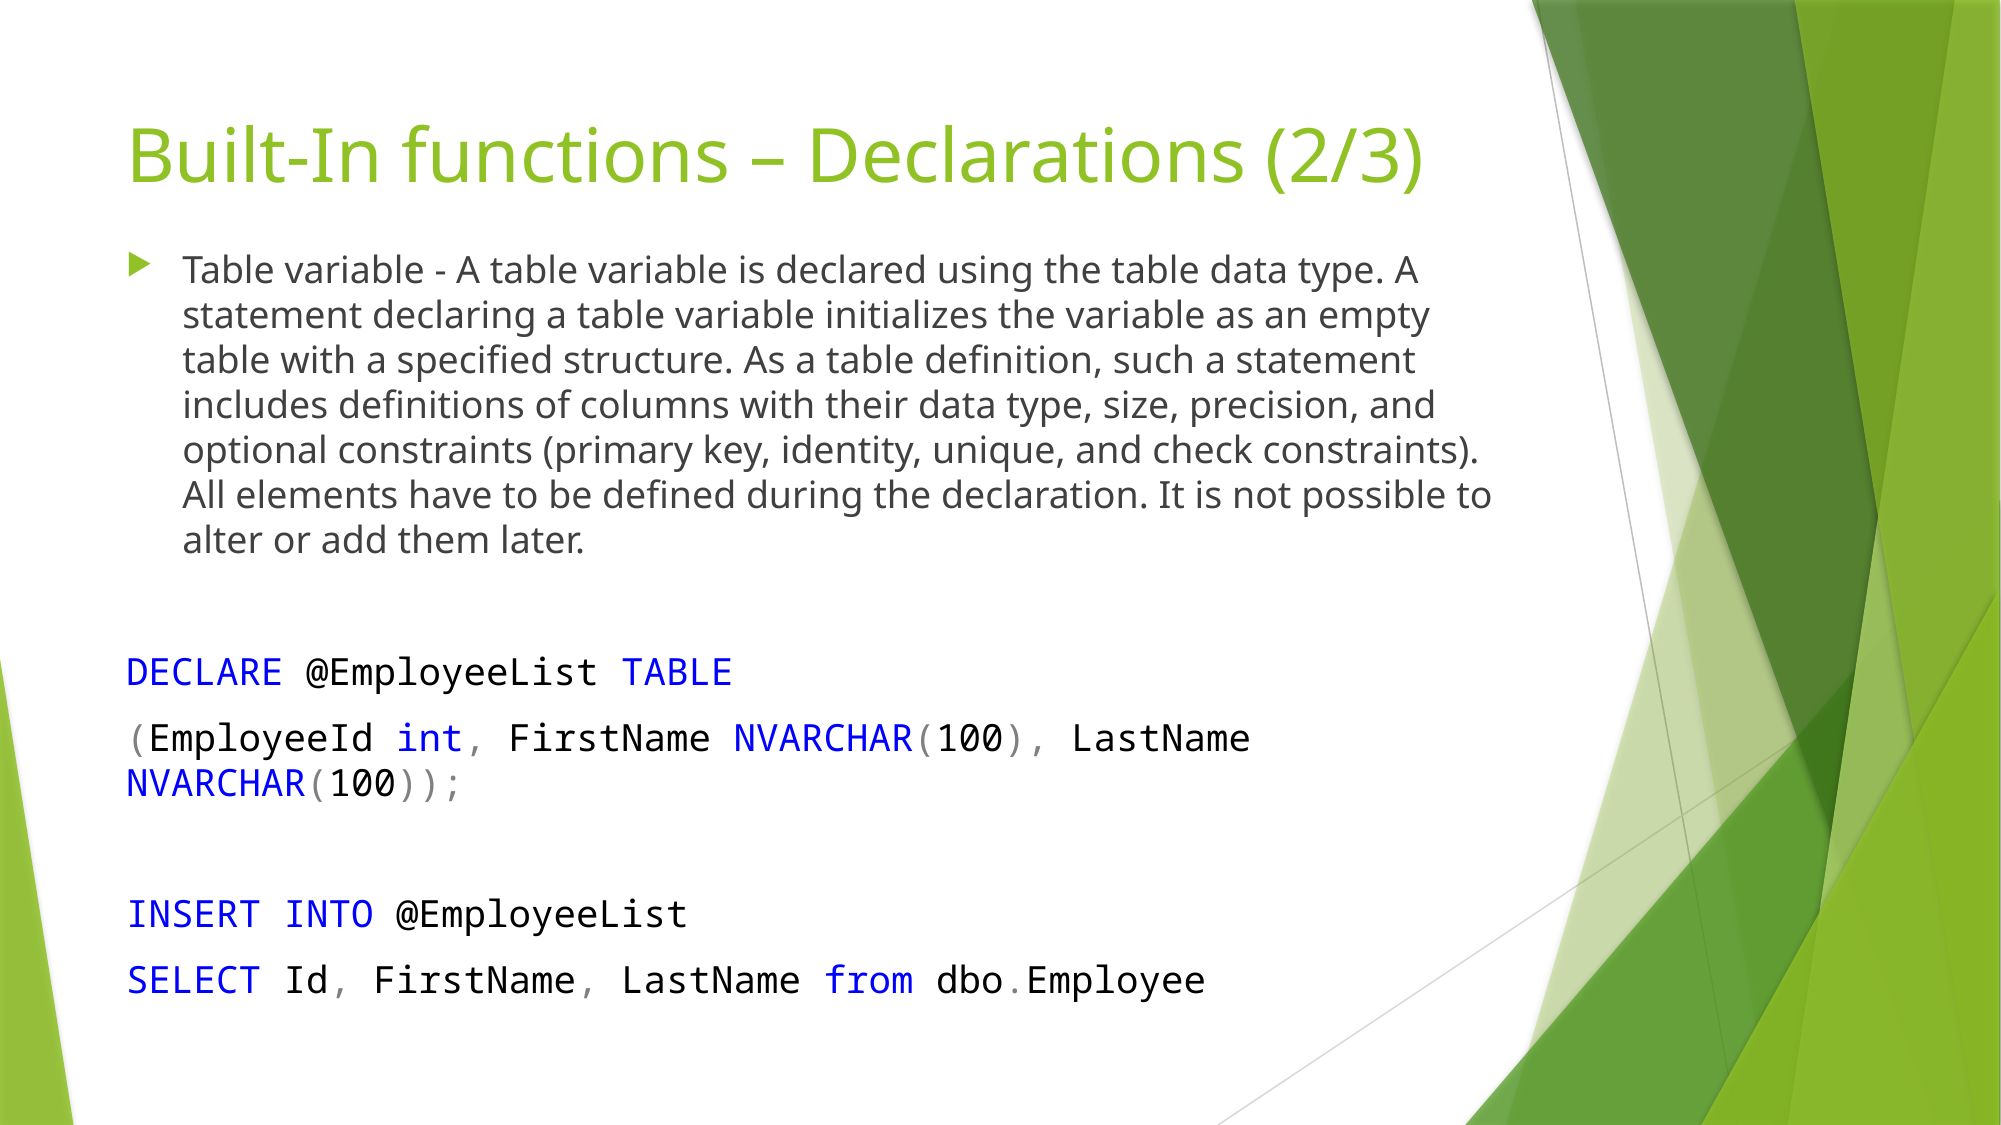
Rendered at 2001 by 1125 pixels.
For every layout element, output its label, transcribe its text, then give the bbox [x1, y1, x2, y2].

list Table variable - A table variable is declared using the table data type. A statement declaring a table variable initializes the variable as an empty table with a specified structure. As a table definition, such a statement includes definitions of columns with their data type, size, precision, and optional constraints (primary key, identity, unique, and check constraints). All elements have to be defined during the declaration. It is not possible to alter or add them later. DECLARE @EmployeeList TABLE (EmployeeId int, FirstName NVARCHAR(100), LastName NVARCHAR(100)); INSERT INTO @EmployeeList SELECT Id, FirstName, LastName from dbo.Employee [111, 238, 1522, 992]
title Built-In functions – Declarations (2/3) [111, 99, 1522, 238]
